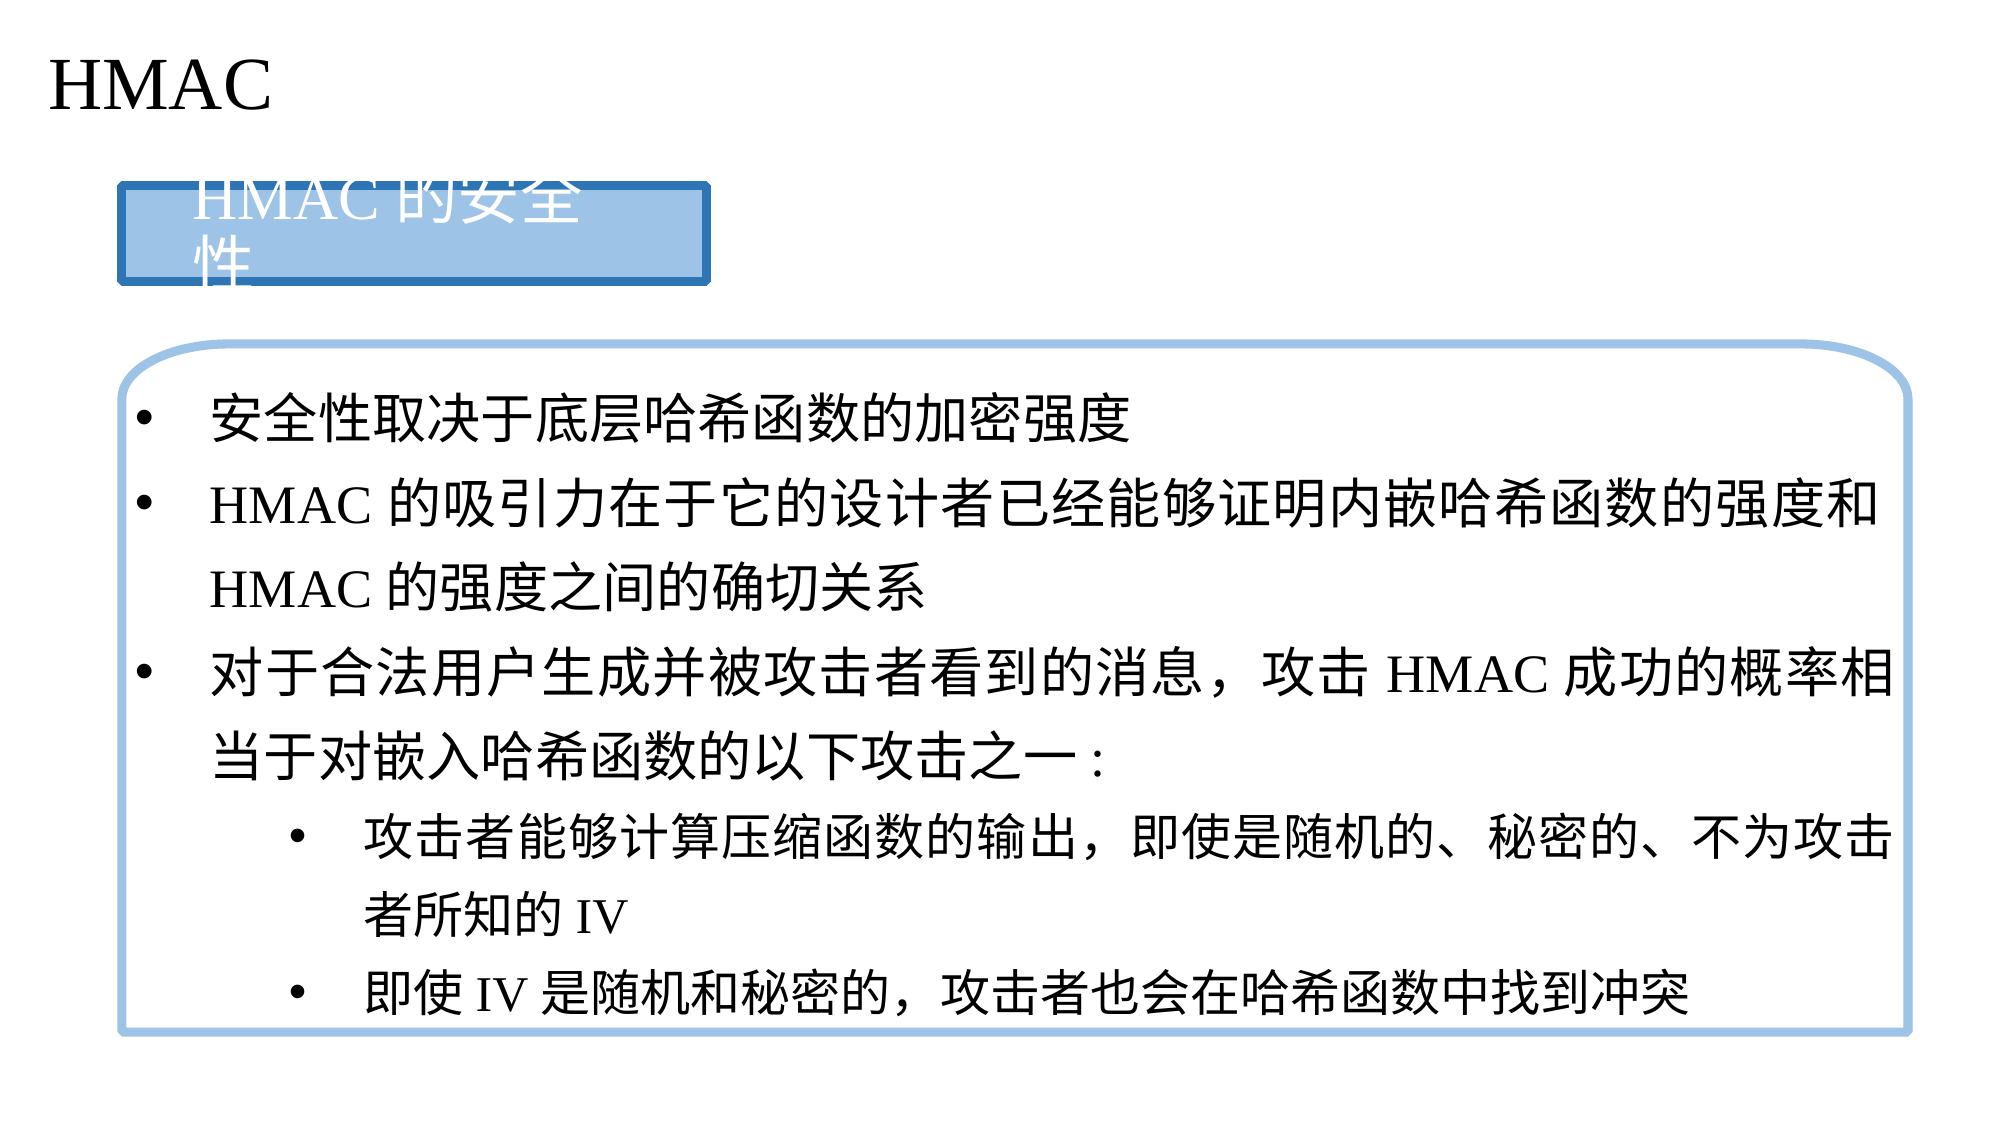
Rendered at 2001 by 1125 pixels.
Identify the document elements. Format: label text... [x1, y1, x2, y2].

text_box HMAC [31, 0, 919, 160]
text_box 安全性取决于底层哈希函数的加密强度 HMAC的吸引力在于它的设计者已经能够证明内嵌哈希函数的强度和HMAC的强度之间的确切关系 对于合法用户生成并被攻击者看到的消息，攻击HMAC成功的概率相当于对嵌入哈希函数的以下攻击之一: 攻击者能够计算压缩函数的输出，即使是随机的、秘密的、不为攻击者所知的IV 即使IV是随机和秘密的，攻击者也会在哈希函数中找到冲突 [121, 343, 1909, 1033]
text_box HMAC的安全性 [121, 185, 707, 282]
